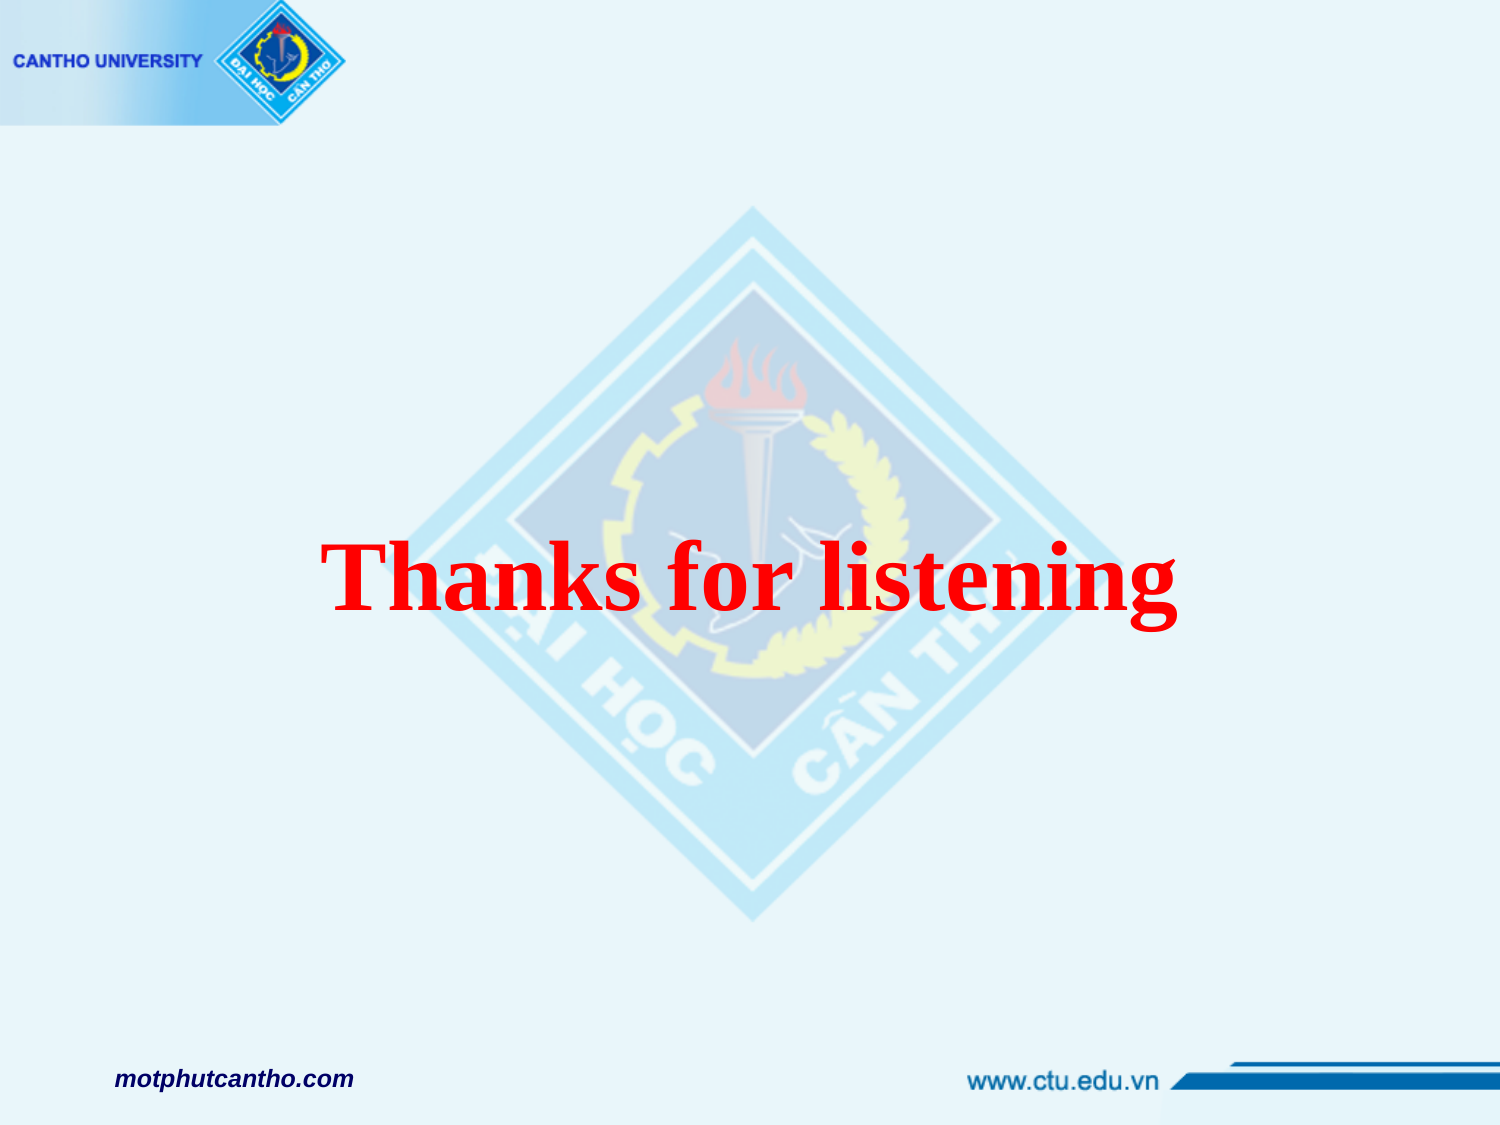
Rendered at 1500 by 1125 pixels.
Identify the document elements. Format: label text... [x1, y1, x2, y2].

text_box Thanks for listening [99, 503, 1400, 622]
picture [0, 0, 1500, 1125]
text_box motphutcantho.com [99, 1054, 675, 1100]
picture [222, 4, 341, 118]
